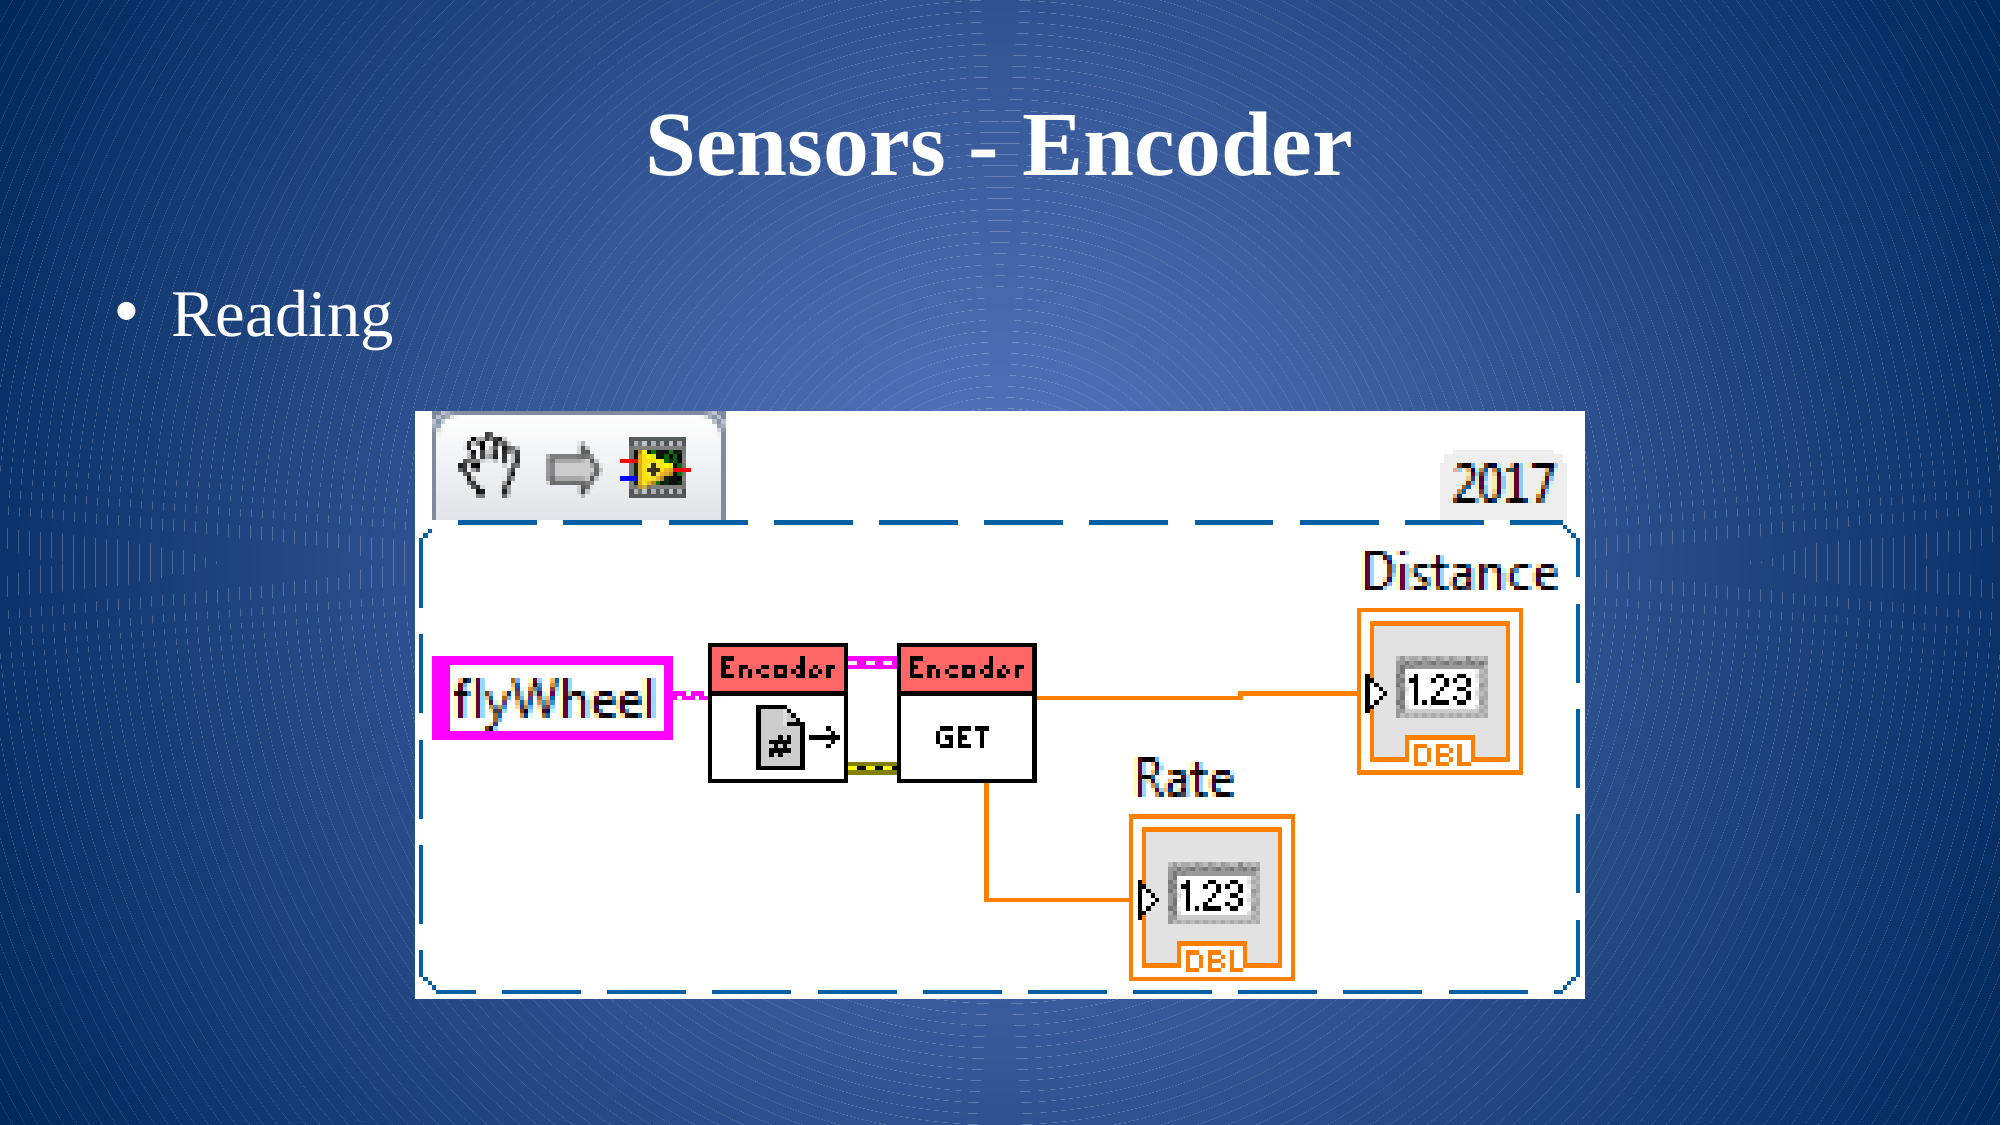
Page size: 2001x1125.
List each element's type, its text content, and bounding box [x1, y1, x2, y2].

list Reading [99, 262, 1900, 1005]
picture [415, 411, 1585, 999]
title Sensors - Encoder [99, 45, 1900, 233]
